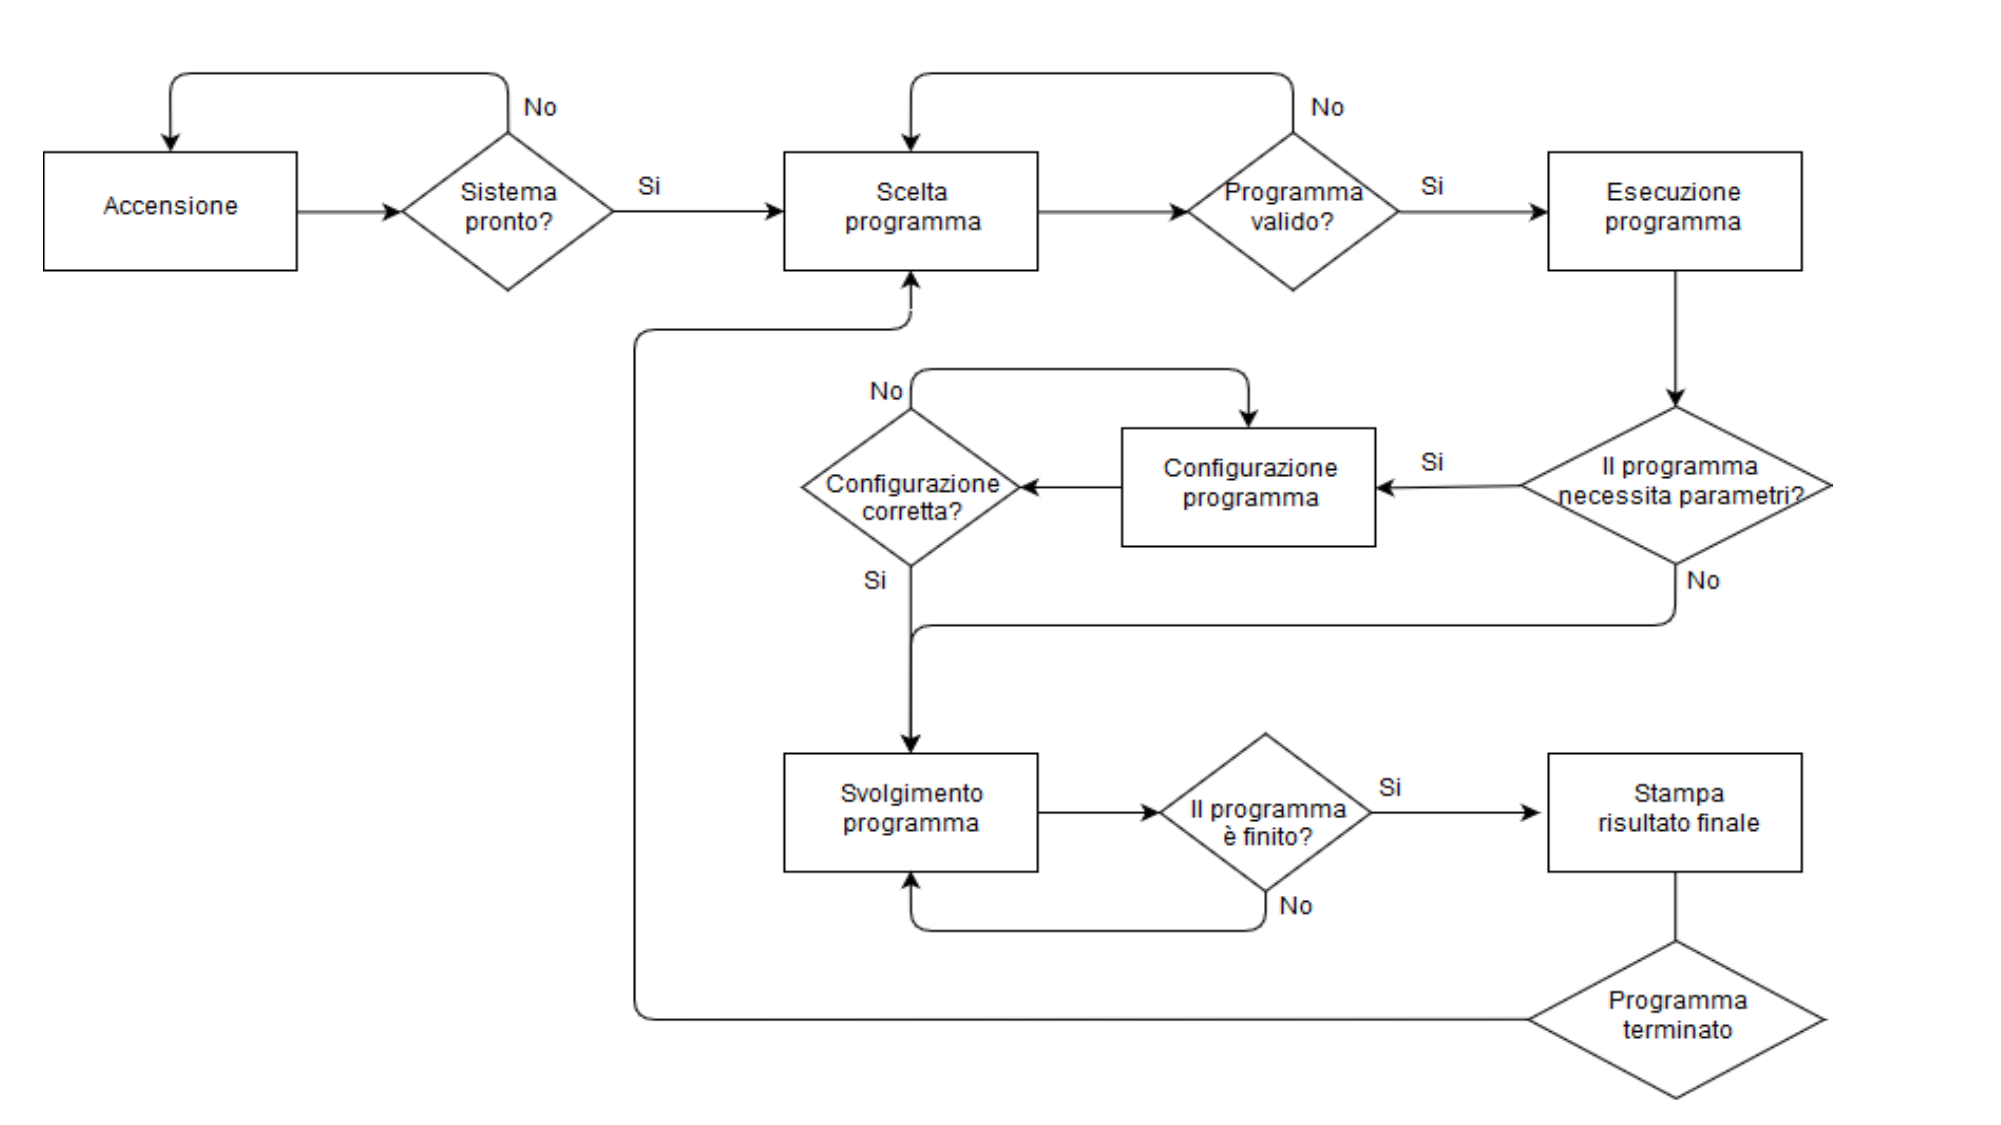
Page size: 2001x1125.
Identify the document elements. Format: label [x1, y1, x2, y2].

list [43, 59, 1833, 1102]
